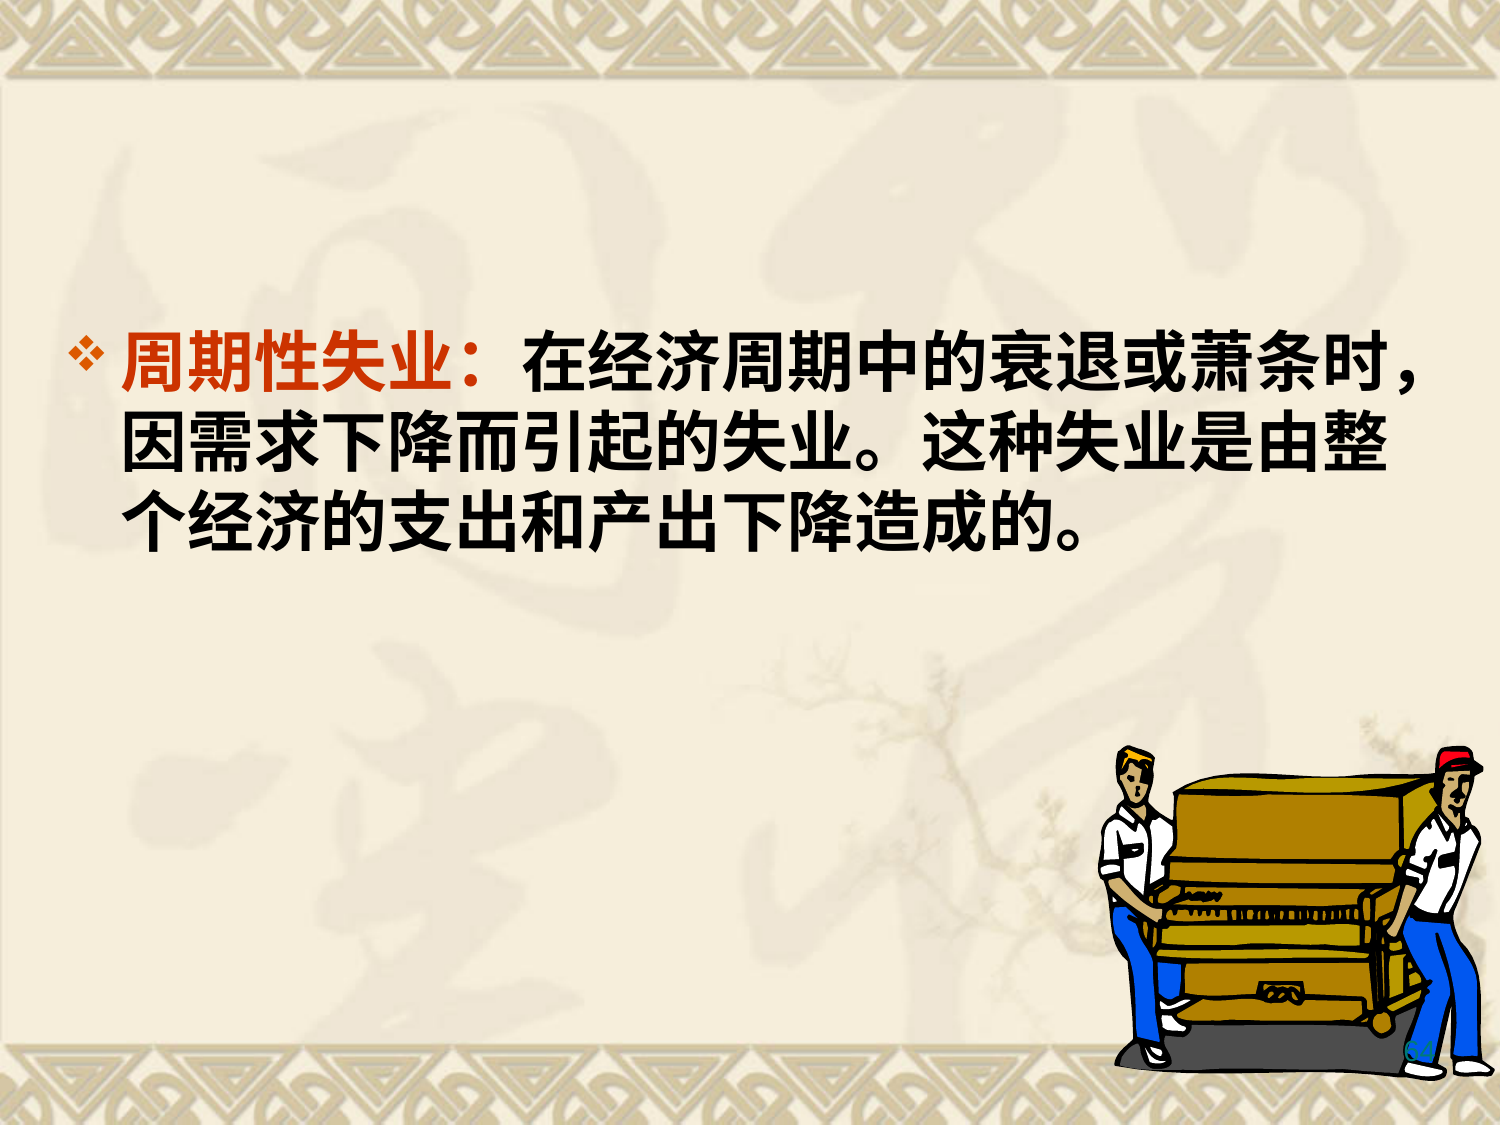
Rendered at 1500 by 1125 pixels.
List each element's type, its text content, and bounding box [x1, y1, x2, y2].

picture [0, 0, 1500, 1125]
list 周期性失业：在经济周期中的衰退或萧条时，因需求下降而引起的失业。这种失业是由整个经济的支出和产出下降造成的。 [49, 312, 1451, 1001]
slide_number 64 [1074, 1024, 1451, 1103]
